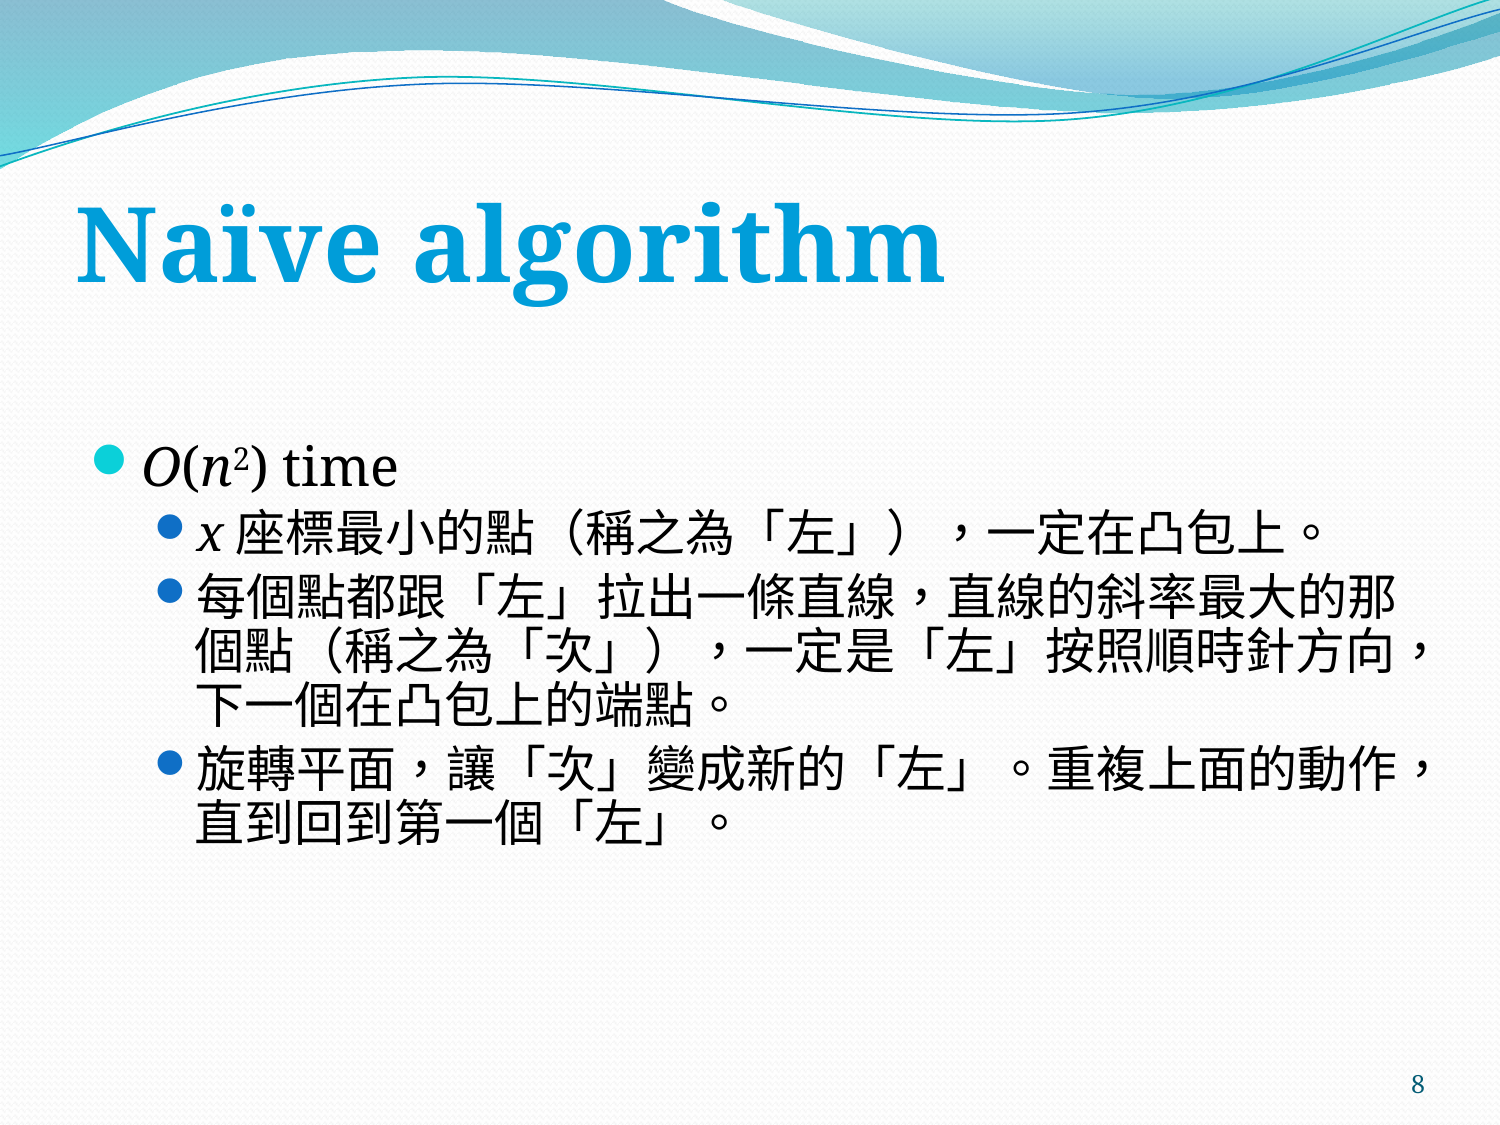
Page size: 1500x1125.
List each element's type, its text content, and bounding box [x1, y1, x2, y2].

title Naïve algorithm [75, 115, 1425, 303]
slide_number 8 [1299, 1042, 1425, 1103]
list O(n2) time x座標最小的點（稱之為「左」），一定在凸包上。 每個點都跟「左」拉出一條直線，直線的斜率最大的那個點（稱之為「次」），一定是「左」按照順時針方向，下一個在凸包上的端點。 旋轉平面，讓「次」變成新的「左」。重複上面的動作，直到回到第一個「左」。 [75, 432, 1425, 1038]
